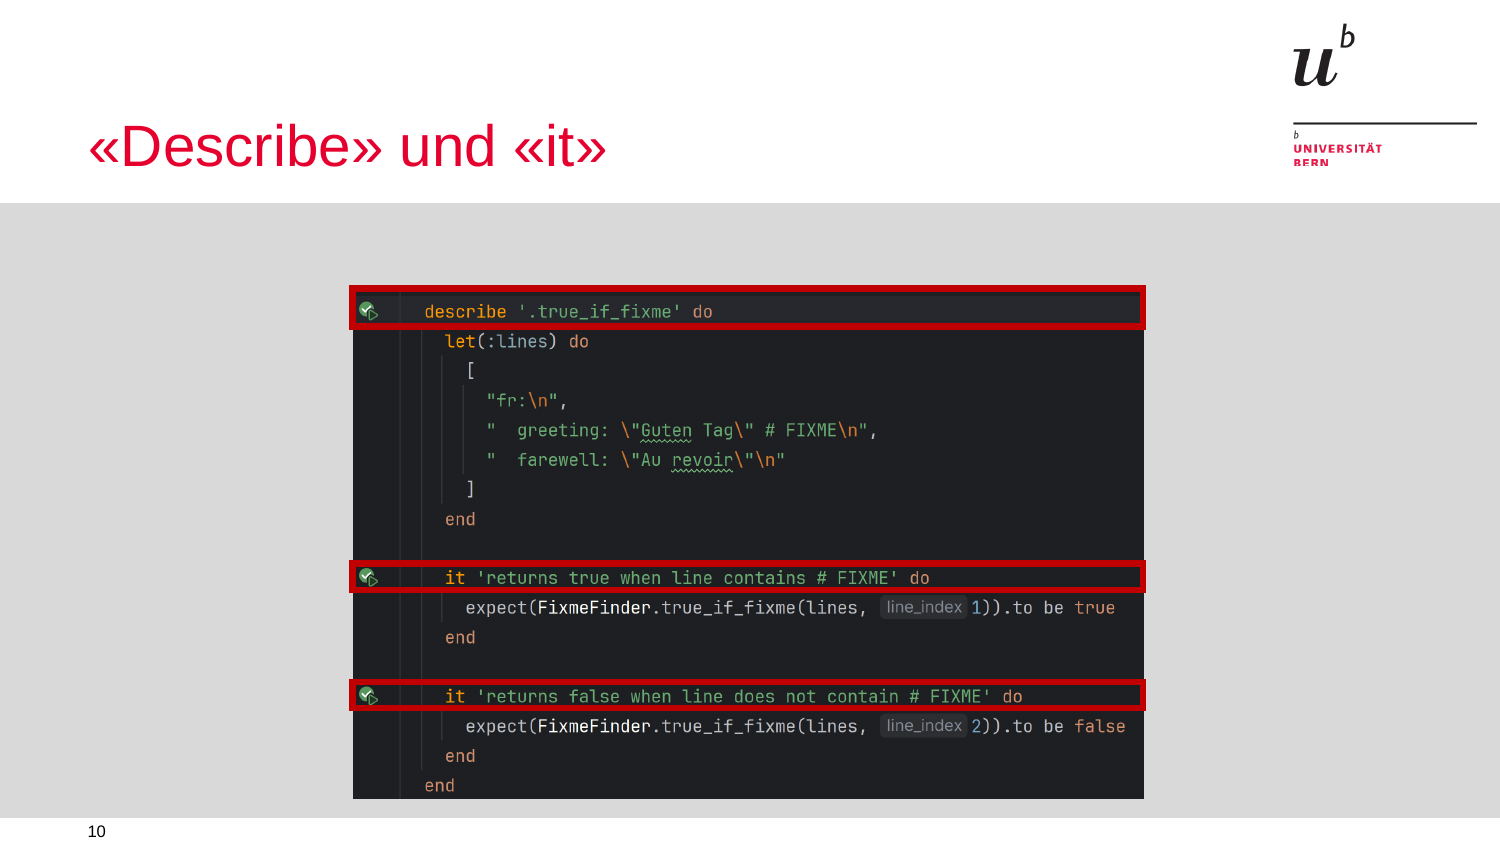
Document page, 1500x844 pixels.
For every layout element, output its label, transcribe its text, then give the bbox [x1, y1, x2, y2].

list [353, 291, 1144, 799]
text_box [351, 288, 1144, 327]
title «Describe» und «it» [88, 111, 1241, 179]
